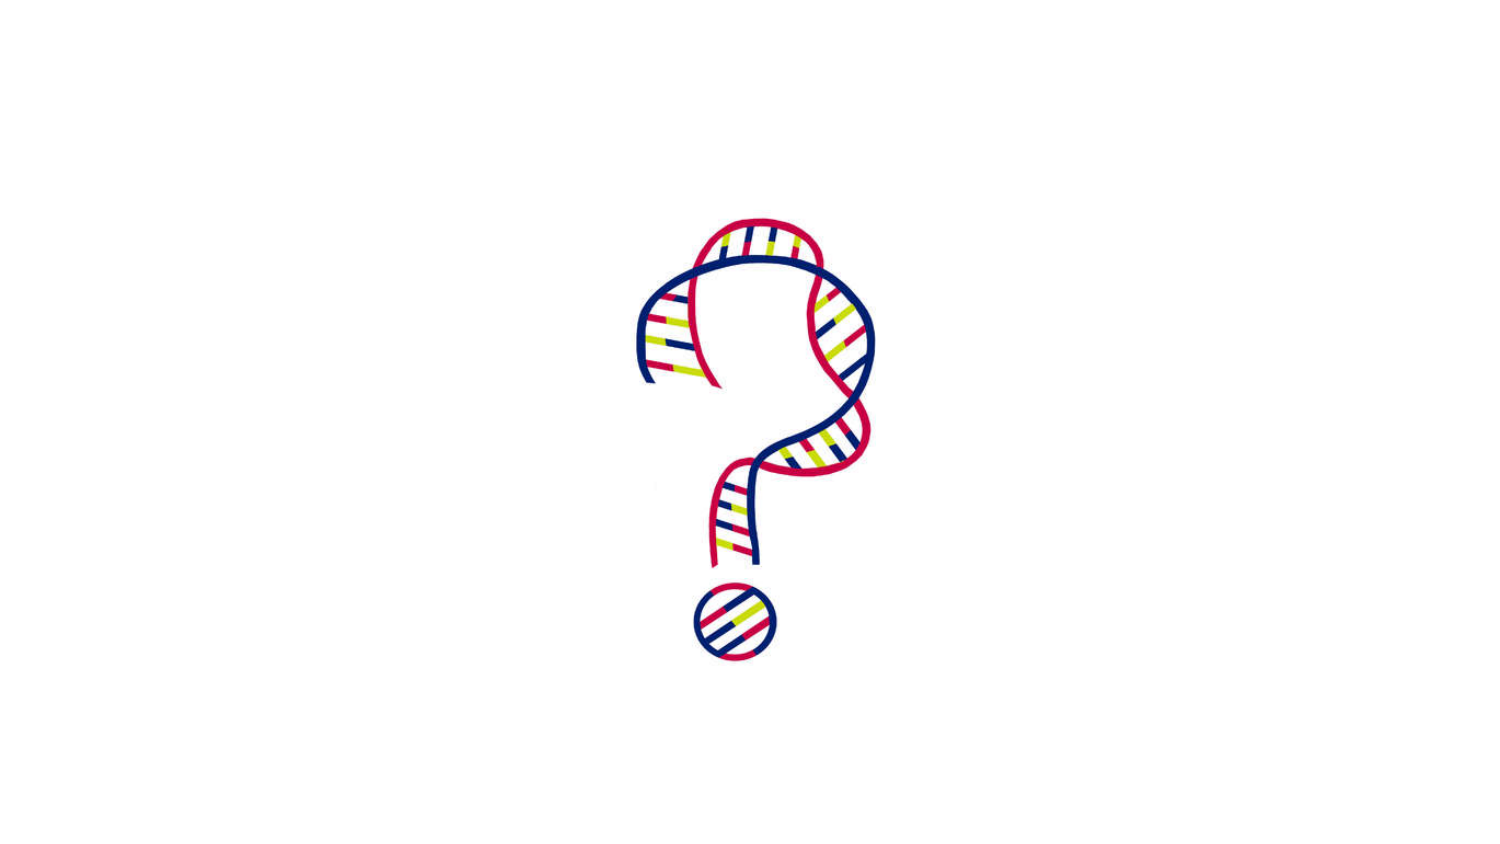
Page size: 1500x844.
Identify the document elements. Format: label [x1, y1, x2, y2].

picture [543, 175, 957, 668]
